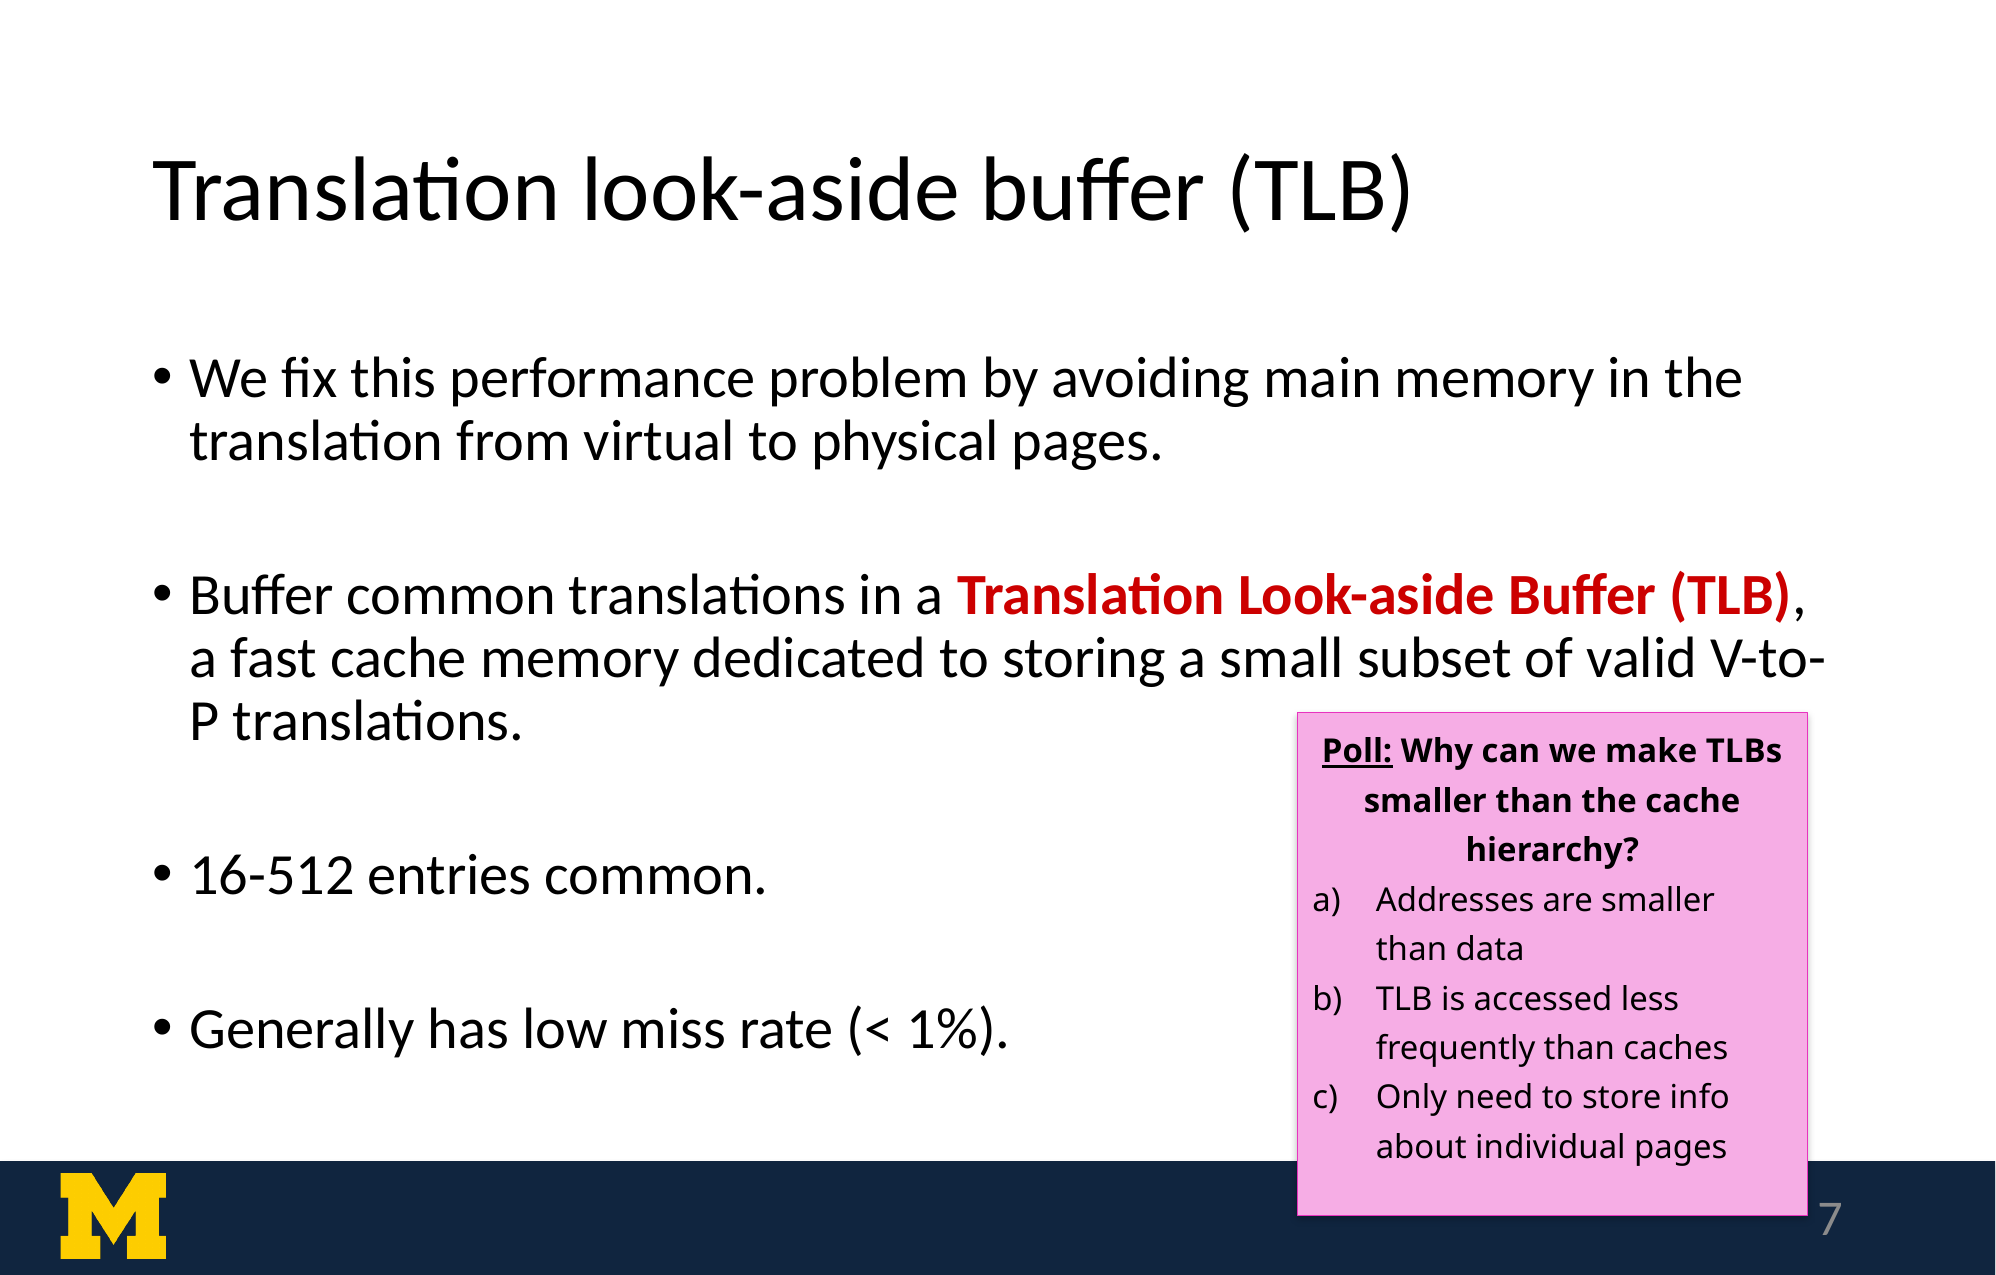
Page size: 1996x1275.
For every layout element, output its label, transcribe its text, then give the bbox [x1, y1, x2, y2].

title Translation look-aside buffer (TLB) [137, 67, 1858, 315]
text_box Poll: Why can we make TLBs smaller than the cache hierarchy? Addresses are smaller than data TLB is accessed less frequently than caches Only need to store info about individual pages [1297, 712, 1808, 1216]
slide_number 7 [1408, 1181, 1858, 1250]
list We fix this performance problem by avoiding main memory in the translation from virtual to physical pages. Buffer common translations in a Translation Look-aside Buffer (TLB), a fast cache memory dedicated to storing a small subset of valid V-to-P translations. 16-512 entries common. Generally has low miss rate (< 1%). [137, 339, 1858, 1149]
